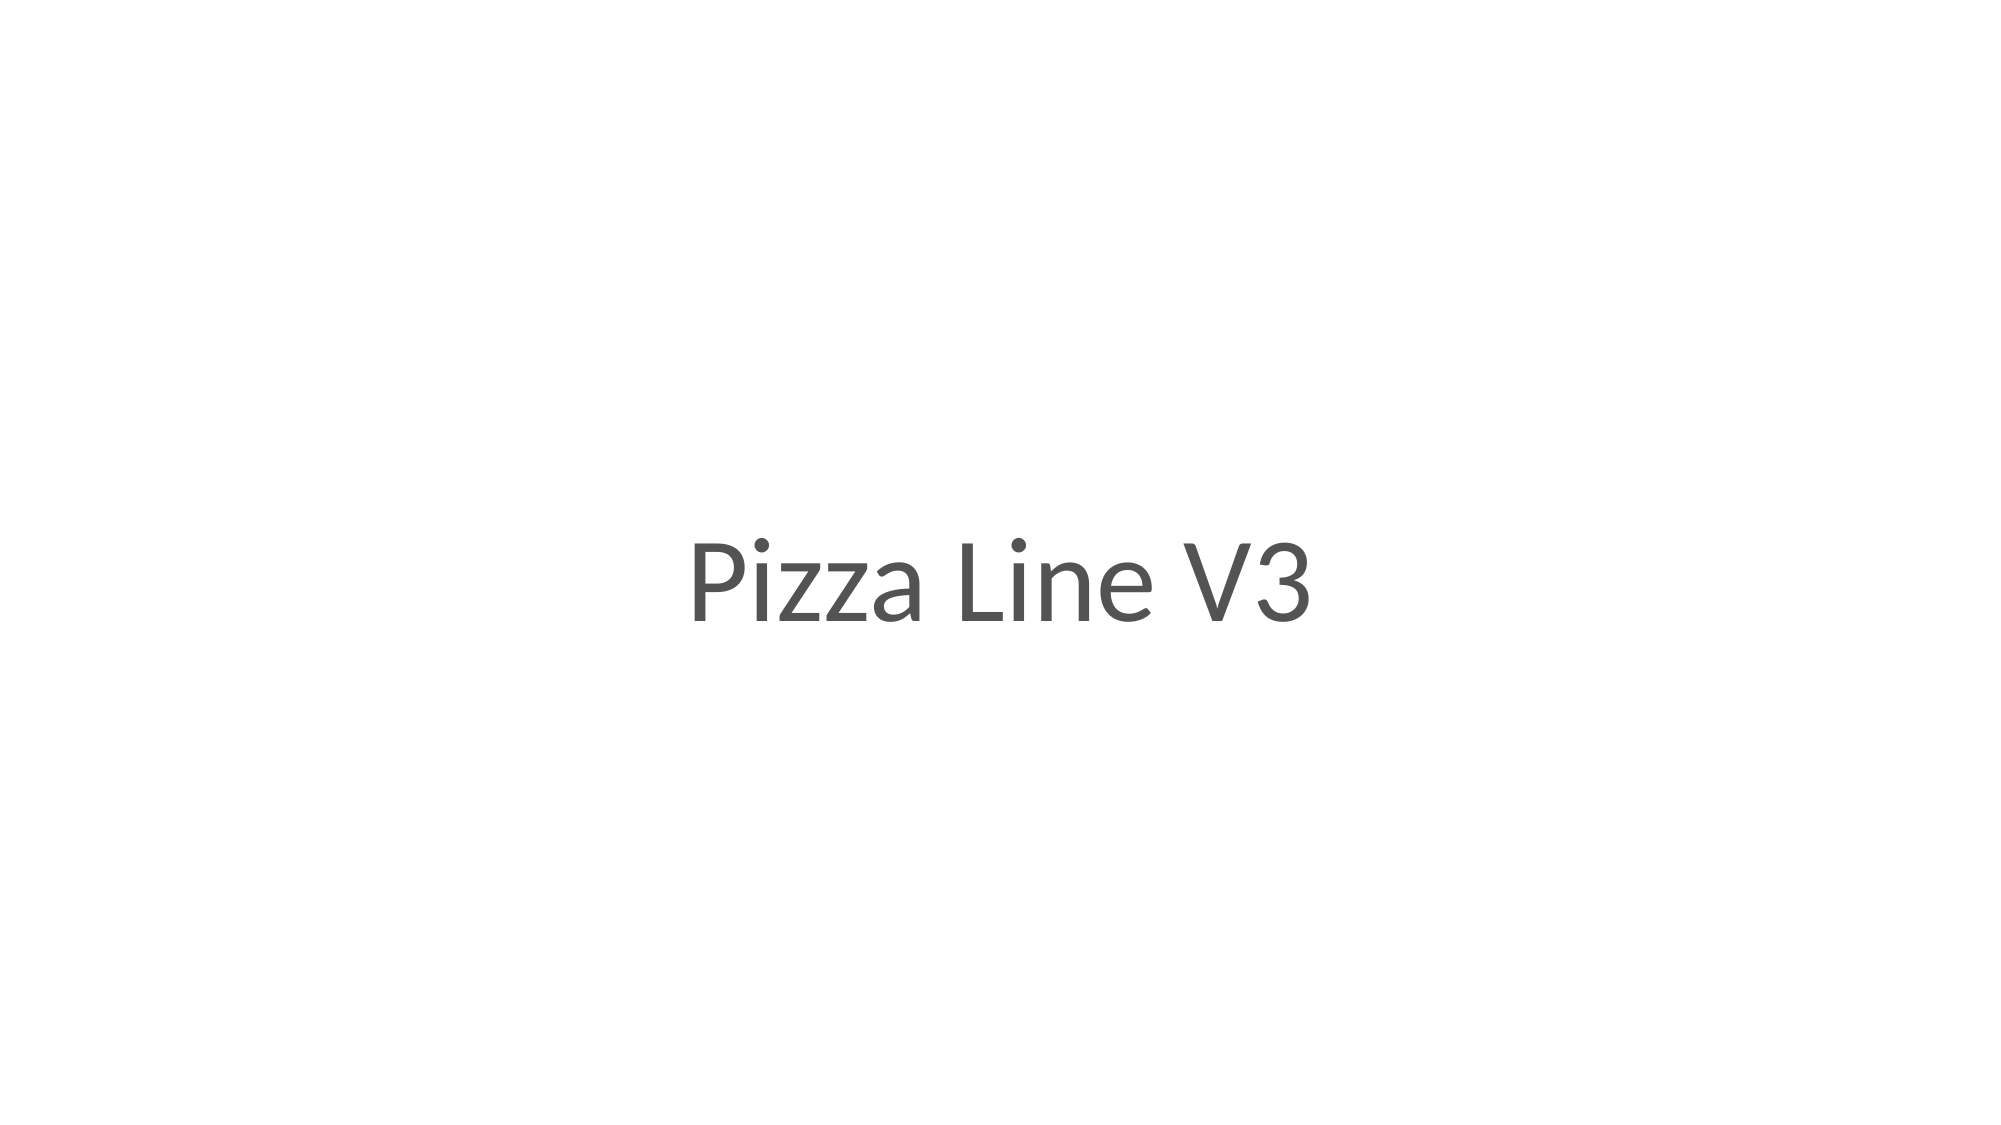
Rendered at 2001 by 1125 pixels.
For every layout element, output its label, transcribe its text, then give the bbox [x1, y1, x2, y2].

text_box Pizza Line V3 [678, 493, 1322, 654]
